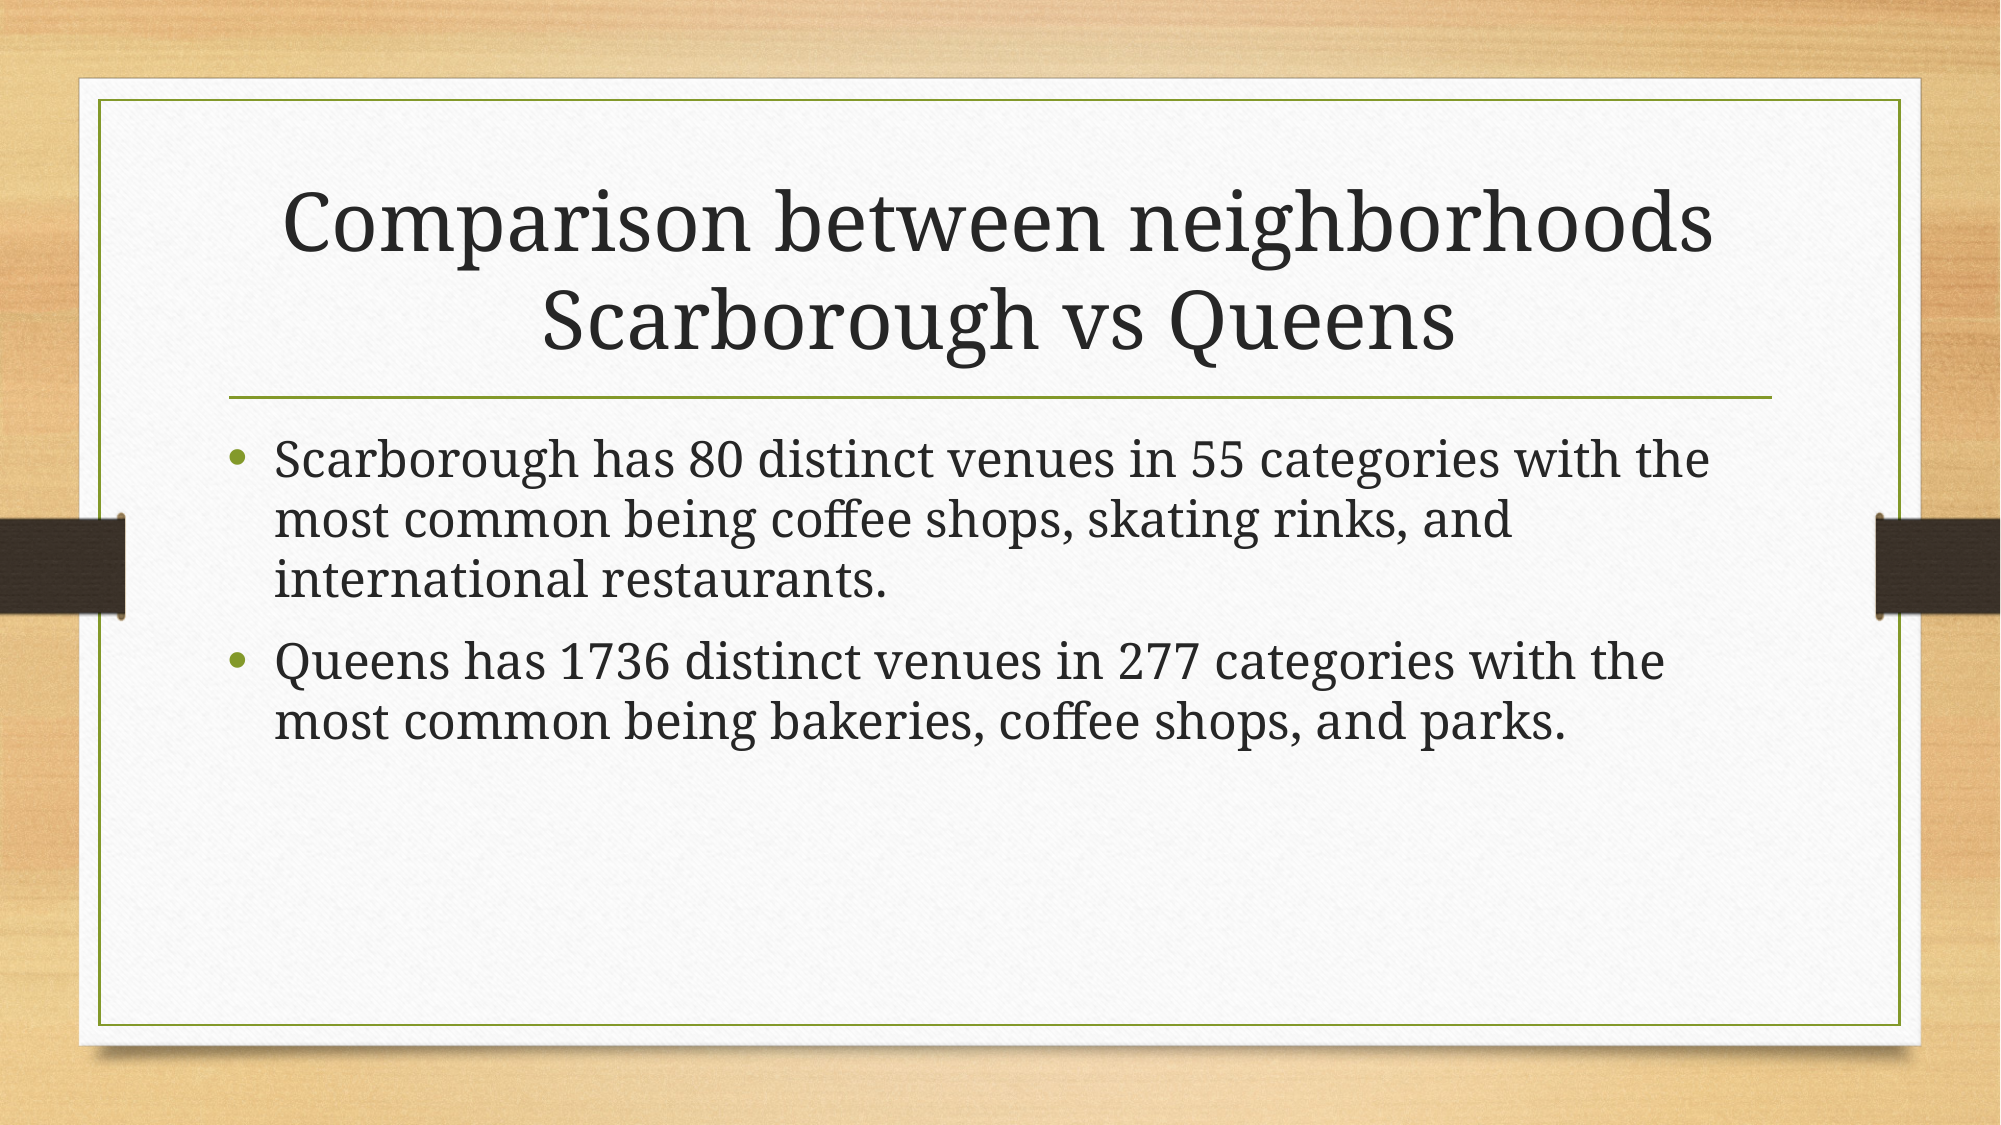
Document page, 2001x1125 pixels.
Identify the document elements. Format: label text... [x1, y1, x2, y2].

picture [0, 0, 2001, 1125]
title Comparison between neighborhoods Scarborough vs Queens [212, 161, 1788, 375]
list Scarborough has 80 distinct venues in 55 categories with the most common being coffee shops, skating rinks, and international restaurants. Queens has 1736 distinct venues in 277 categories with the most common being bakeries, coffee shops, and parks. [212, 419, 1788, 964]
